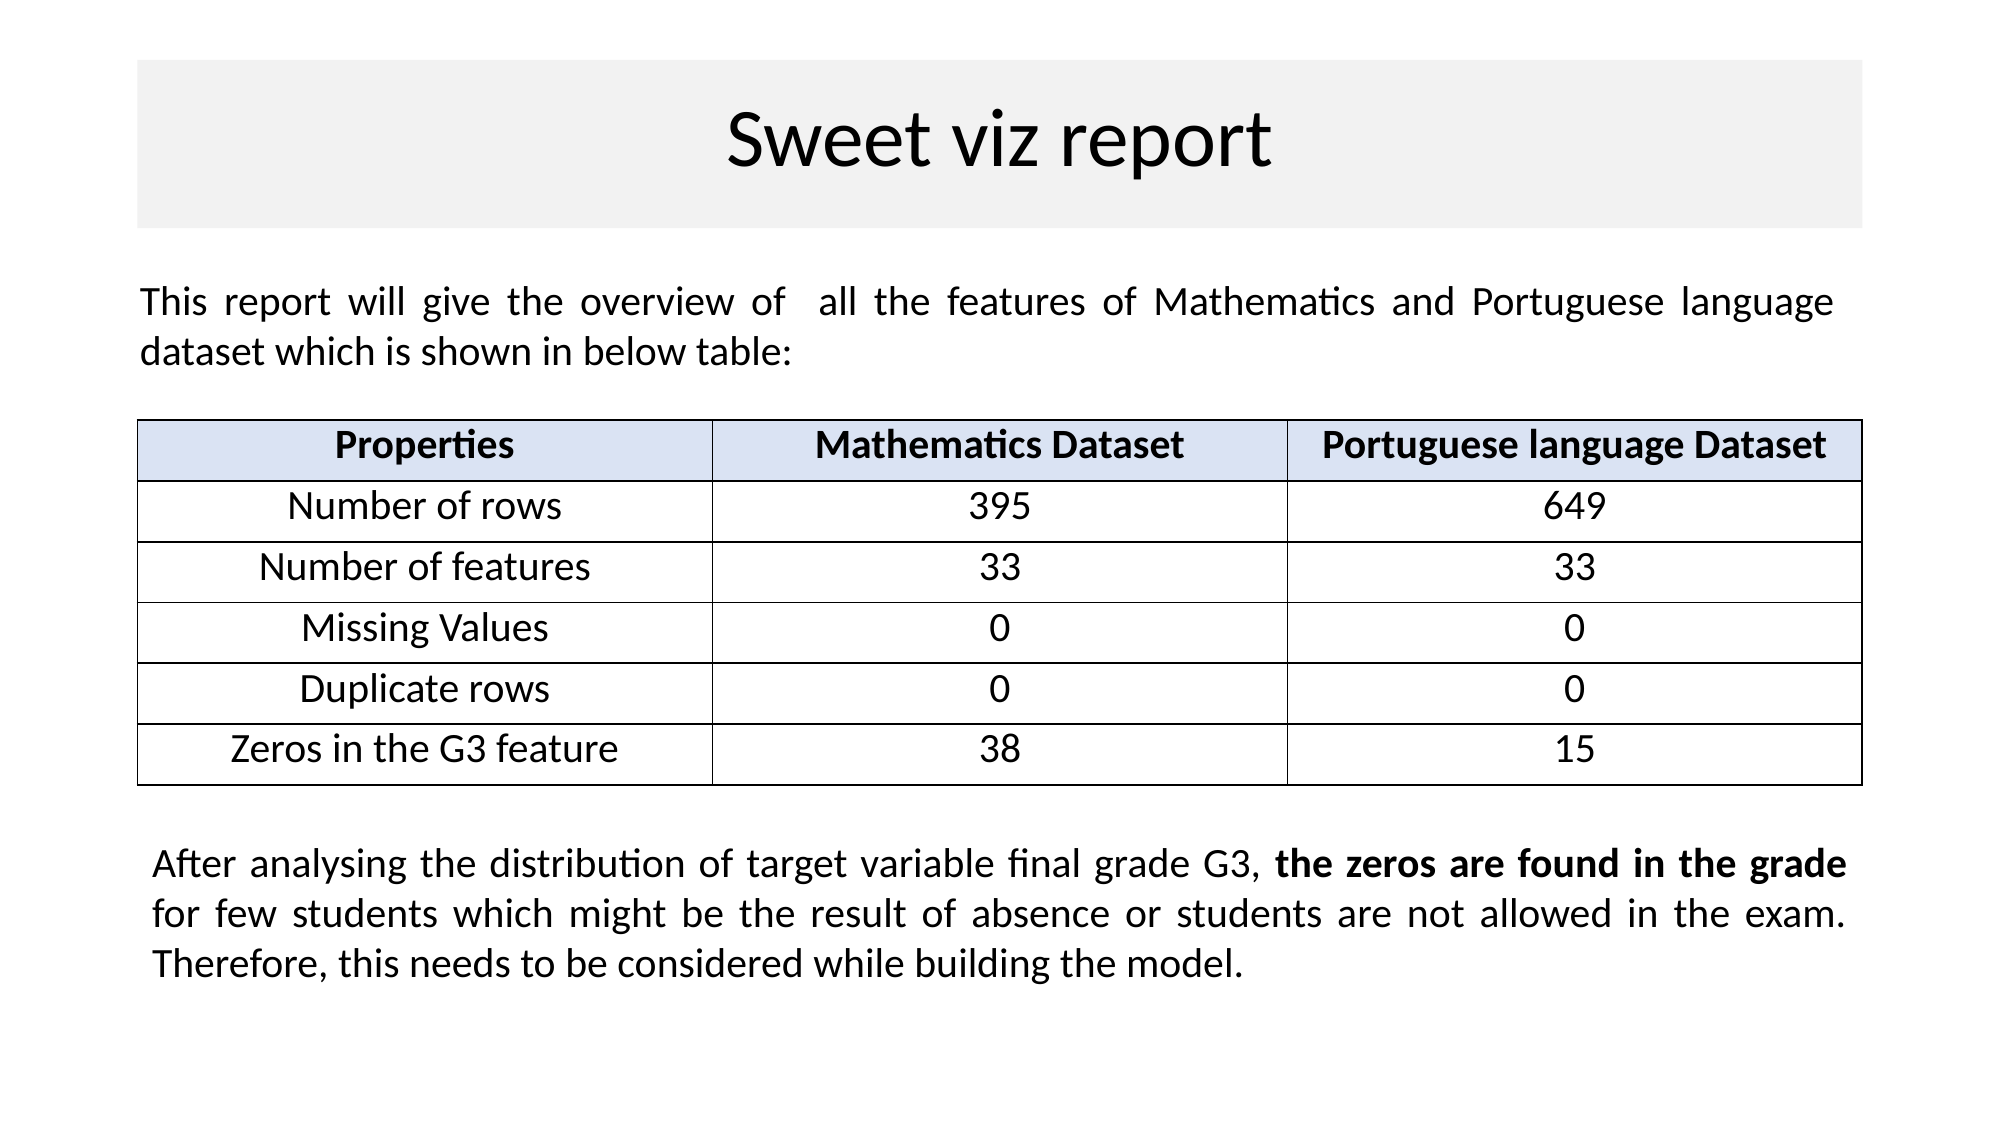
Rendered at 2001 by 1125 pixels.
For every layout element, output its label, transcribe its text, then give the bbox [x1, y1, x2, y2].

table_cell 0 [713, 664, 1287, 723]
table_cell 0 [1288, 664, 1861, 723]
table_cell Duplicate rows [138, 664, 712, 723]
table_cell 0 [1288, 603, 1861, 662]
table_cell Missing Values [138, 603, 712, 662]
table_cell Zeros in the G3 feature [138, 725, 712, 784]
text_box After analysing the distribution of target variable final grade G3, the zeros are found in the grade for few students which might be the result of absence or students are not allowed in the exam. Therefore, this needs to be considered while building the model. [137, 828, 1863, 1038]
table_cell 0 [713, 603, 1287, 662]
table_cell 15 [1288, 725, 1861, 784]
table_cell Number of features [138, 543, 712, 602]
table_cell 38 [713, 725, 1287, 784]
table_cell 649 [1288, 482, 1861, 541]
table_header Portuguese language Dataset [1288, 421, 1861, 480]
table_cell 33 [1288, 543, 1861, 602]
table_header Mathematics Dataset [713, 421, 1287, 480]
text_box This report will give the overview of all the features of Mathematics and Portuguese language dataset which is shown in below table: [124, 266, 1850, 381]
table_header Properties [138, 421, 712, 480]
table_cell 395 [713, 482, 1287, 541]
table_cell 33 [713, 543, 1287, 602]
table_cell Number of rows [138, 482, 712, 541]
title Sweet viz report [137, 59, 1863, 229]
